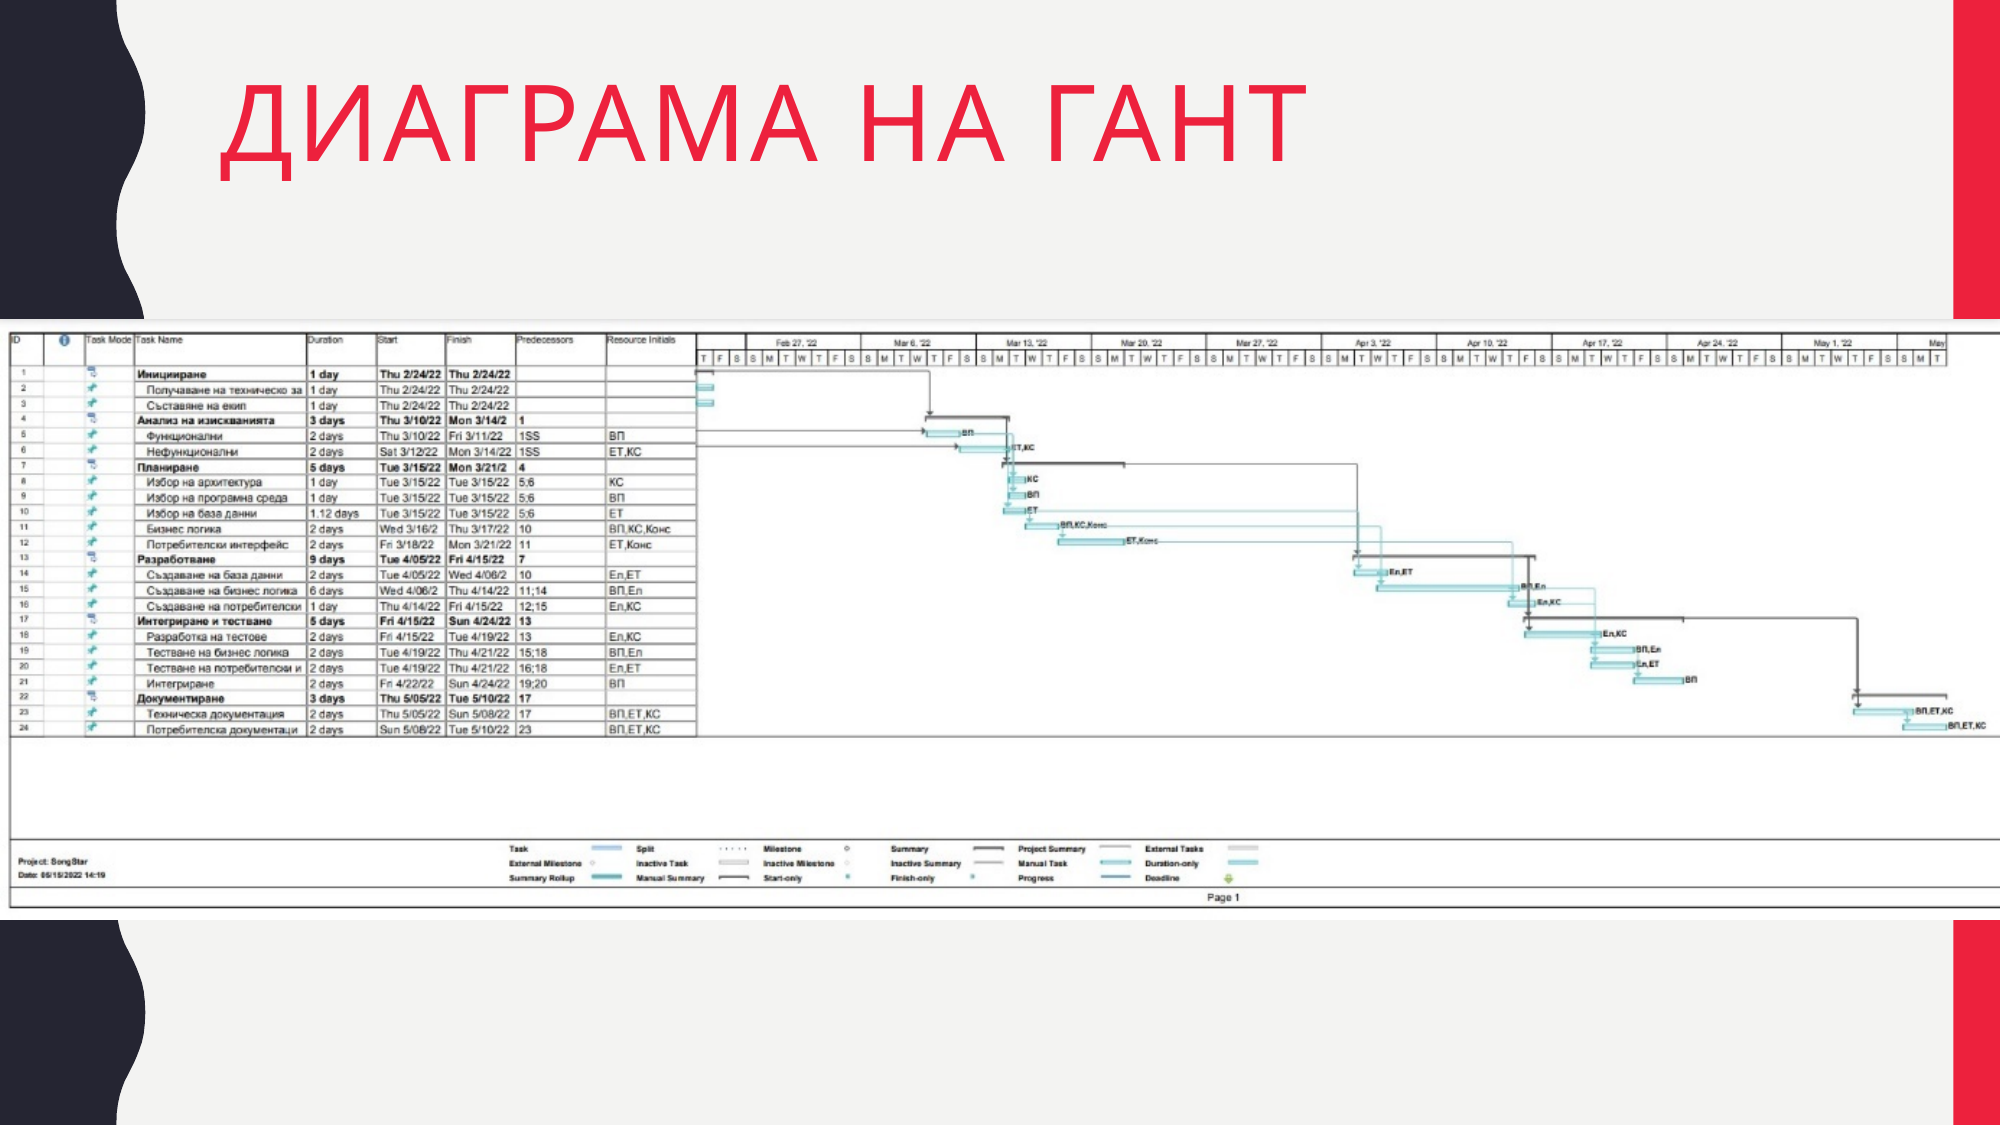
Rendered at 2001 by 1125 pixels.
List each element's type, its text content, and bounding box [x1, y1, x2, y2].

picture [0, 319, 2000, 920]
title Диаграма на гант [205, 62, 1875, 308]
